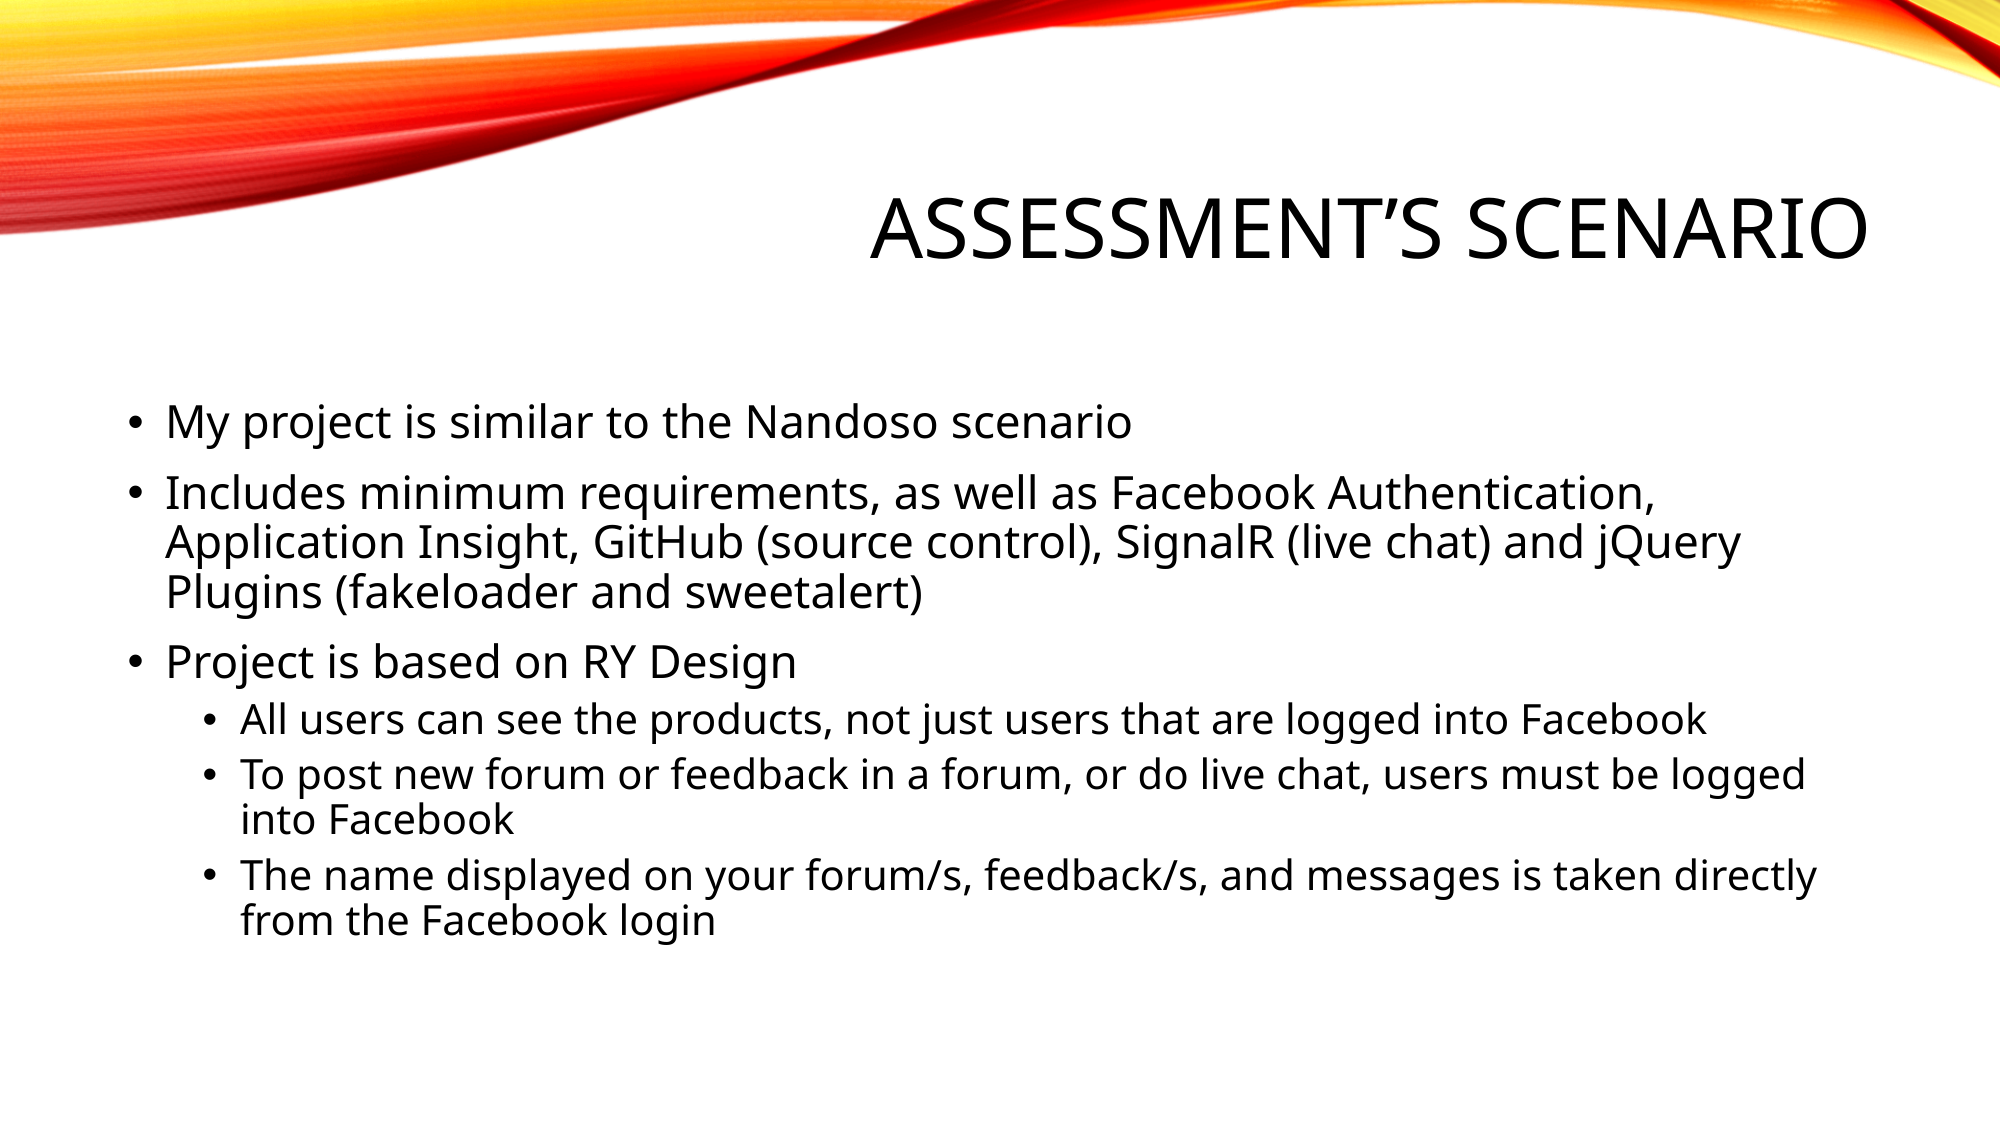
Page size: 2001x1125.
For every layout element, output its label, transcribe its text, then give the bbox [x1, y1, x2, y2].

title Assessment’s scenario [474, 125, 1888, 338]
list My project is similar to the Nandoso scenario Includes minimum requirements, as well as Facebook Authentication, Application Insight, GitHub (source control), SignalR (live chat) and jQuery Plugins (fakeloader and sweetalert) Project is based on RY Design All users can see the products, not just users that are logged into Facebook To post new forum or feedback in a forum, or do live chat, users must be logged into Facebook The name displayed on your forum/s, feedback/s, and messages is taken directly from the Facebook login [112, 392, 1888, 1021]
picture [0, 0, 2000, 237]
